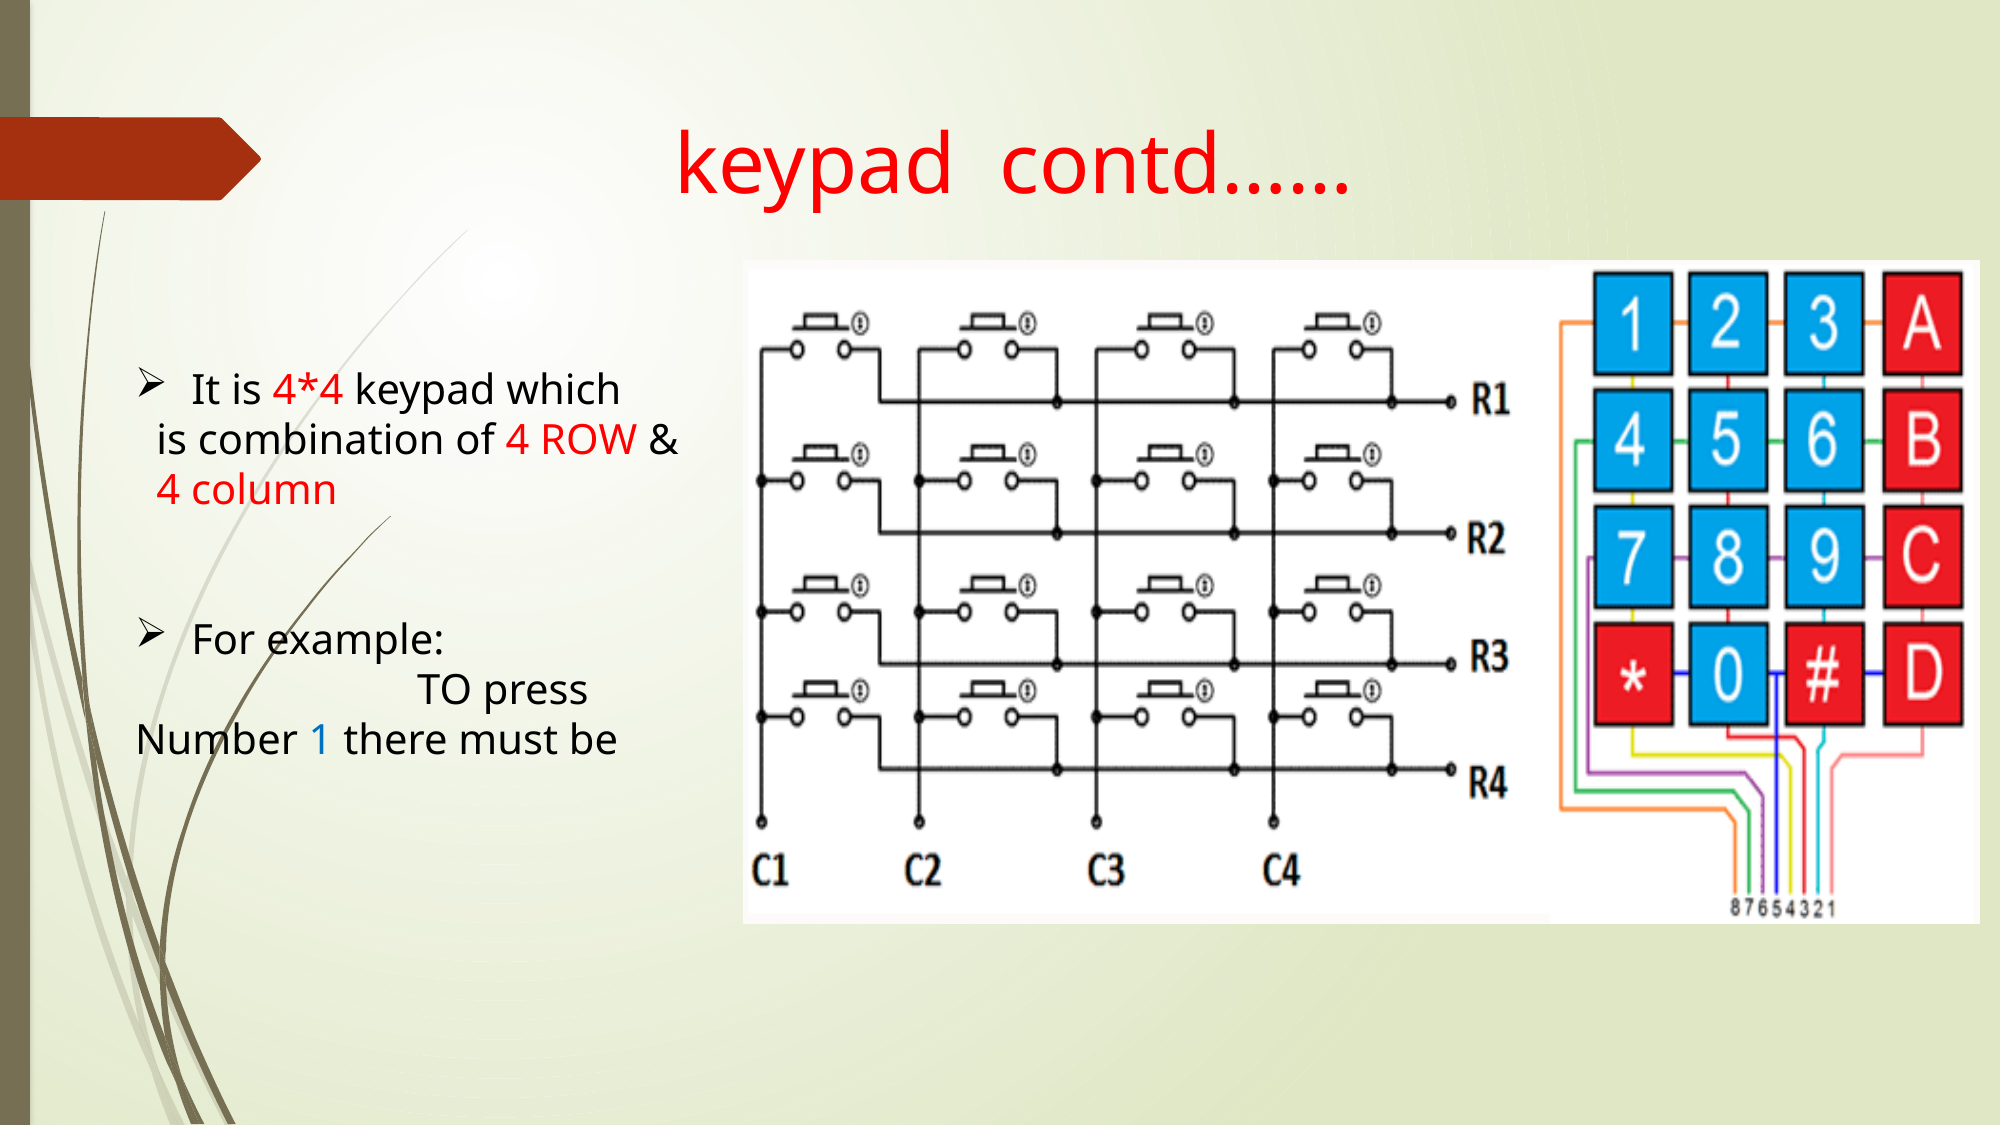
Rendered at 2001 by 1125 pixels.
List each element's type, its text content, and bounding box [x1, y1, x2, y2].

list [743, 260, 1980, 925]
title keypad contd…… [425, 102, 1888, 313]
text_box It is 4*4 keypad which is combination of 4 ROW & 4 column For example: TO press Number 1 there must be [120, 355, 694, 821]
